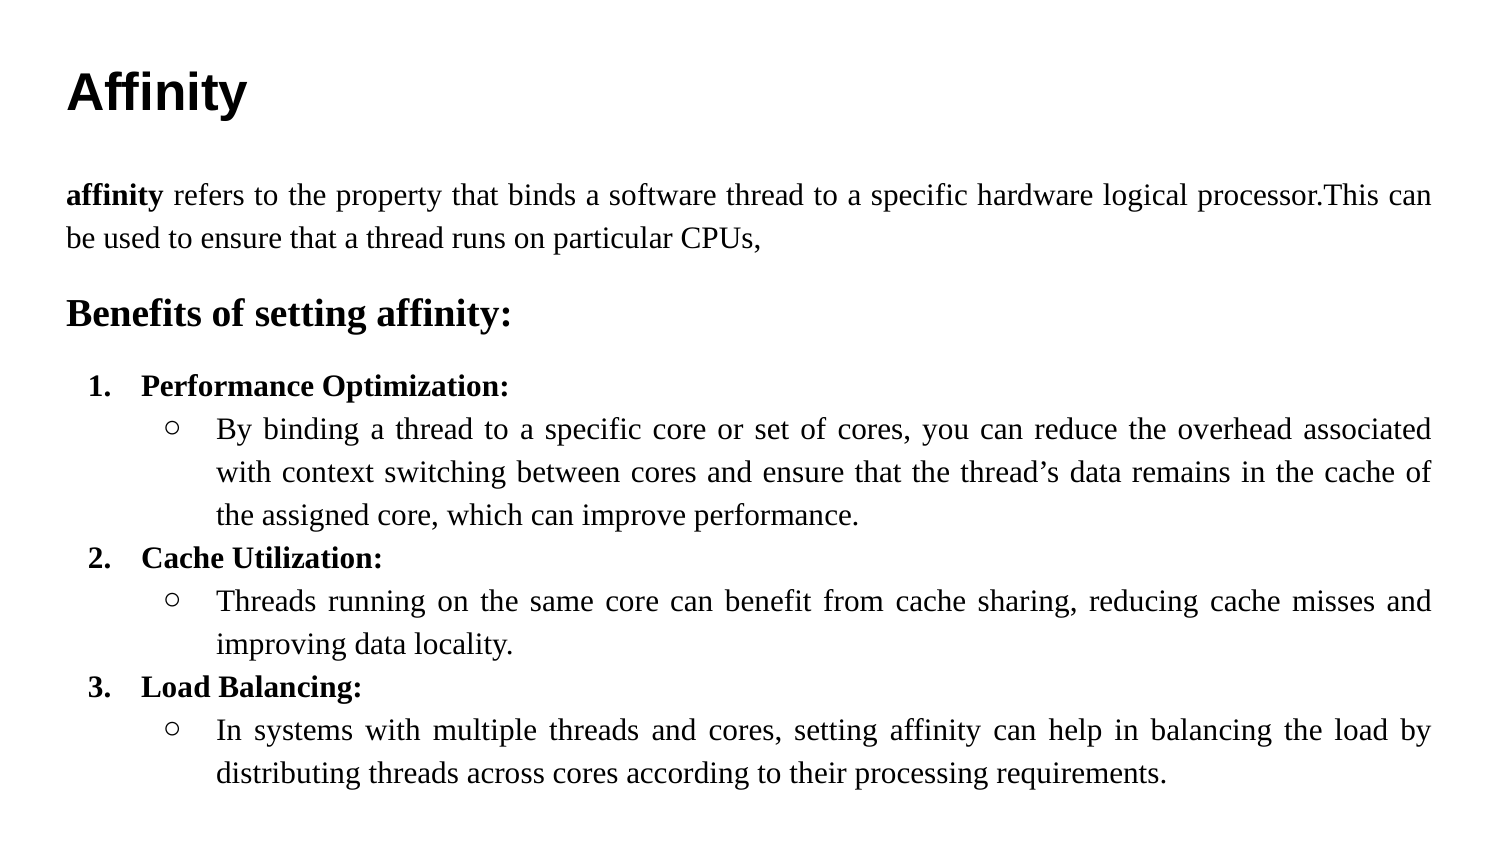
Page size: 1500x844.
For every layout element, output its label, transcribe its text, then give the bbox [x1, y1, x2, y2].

title Affinity [51, 42, 1449, 137]
list affinity refers to the property that binds a software thread to a specific hardware logical processor.This can be used to ensure that a thread runs on particular CPUs, Benefits of setting affinity: Performance Optimization: By binding a thread to a specific core or set of cores, you can reduce the overhead associated with context switching between cores and ensure that the thread’s data remains in the cache of the assigned core, which can improve performance. Cache Utilization: Threads running on the same core can benefit from cache sharing, reducing cache misses and improving data locality. Load Balancing: In systems with multiple threads and cores, setting affinity can help in balancing the load by distributing threads across cores according to their processing requirements. [51, 153, 1449, 763]
